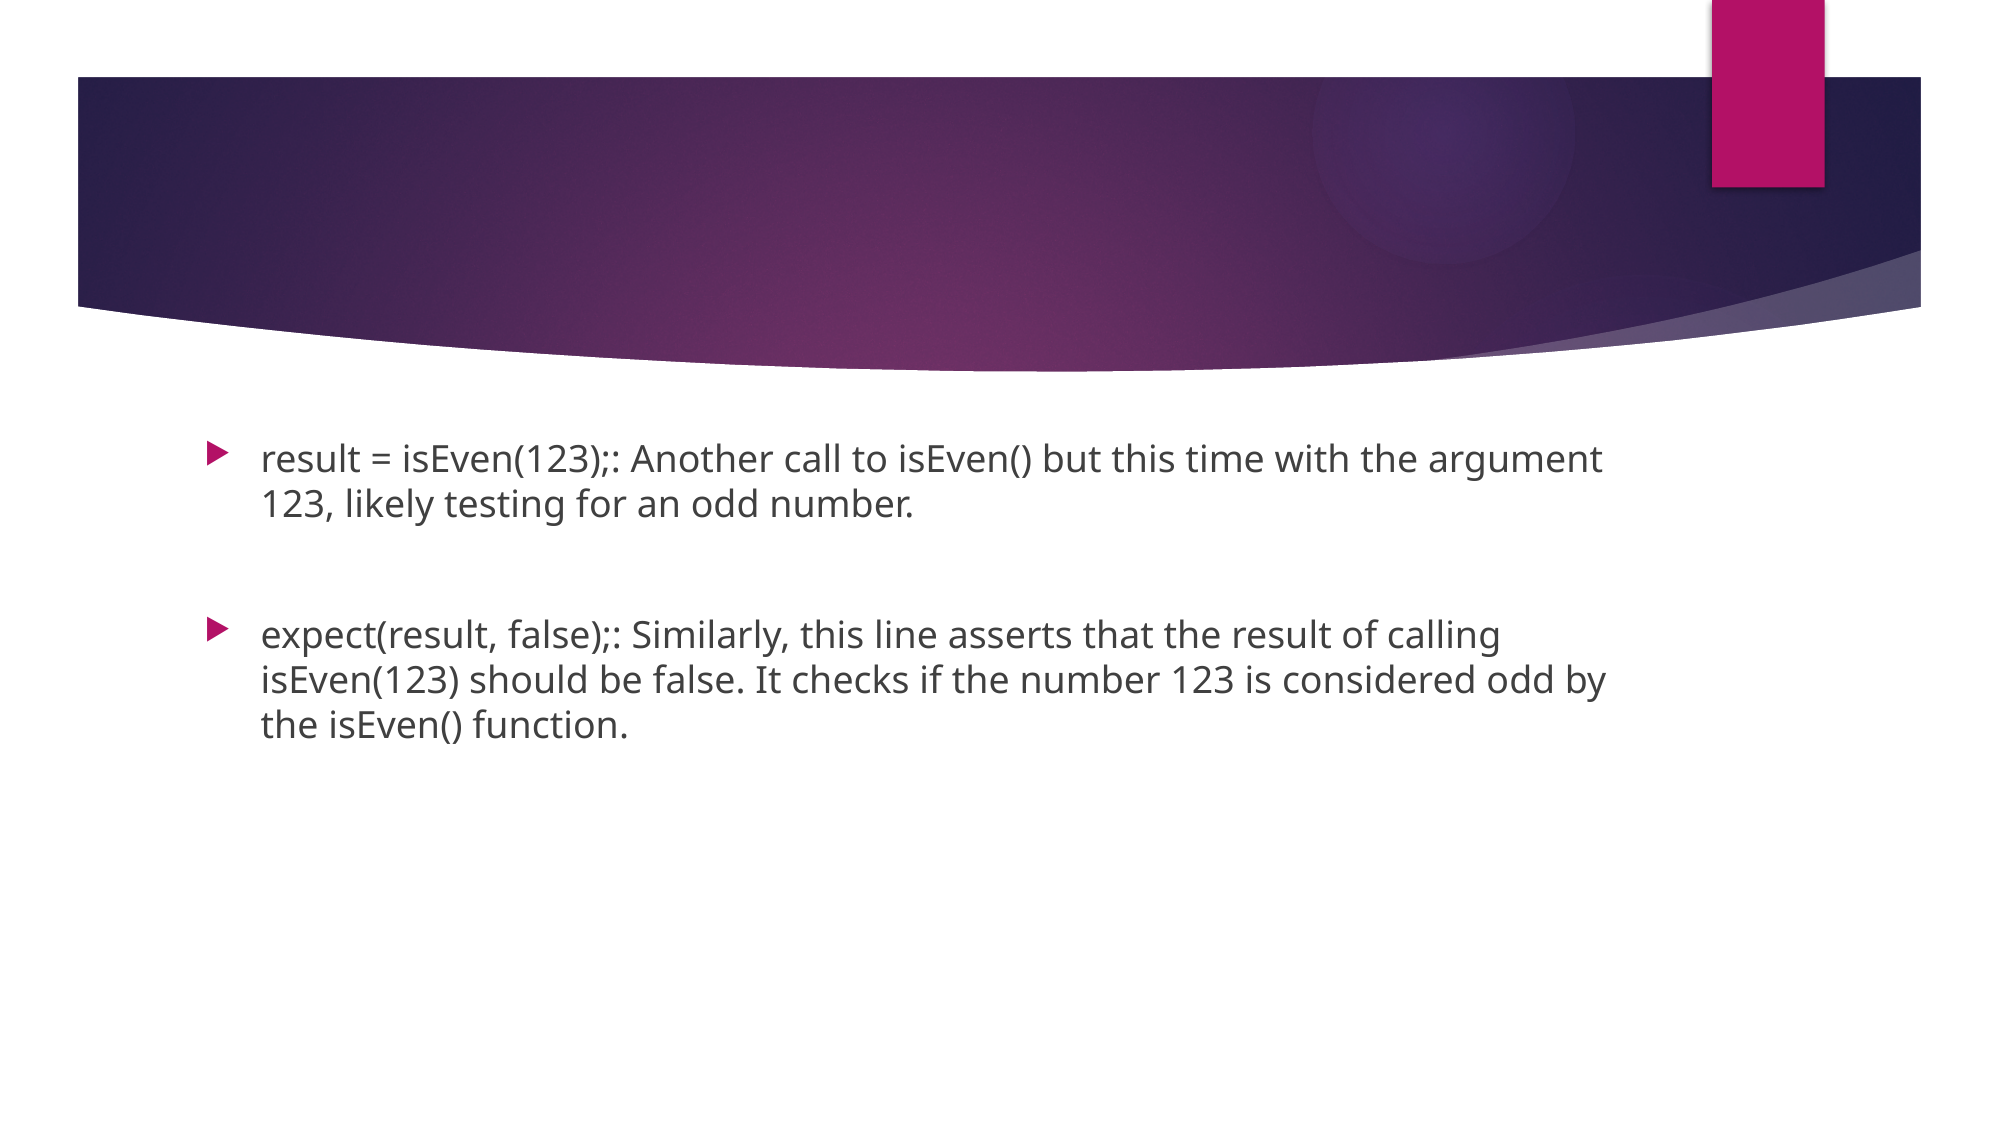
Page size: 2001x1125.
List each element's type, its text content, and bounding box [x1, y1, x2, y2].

list result = isEven(123);: Another call to isEven() but this time with the argument 123, likely testing for an odd number. expect(result, false);: Similarly, this line asserts that the result of calling isEven(123) should be false. It checks if the number 123 is considered odd by the isEven() function. [189, 427, 1638, 988]
